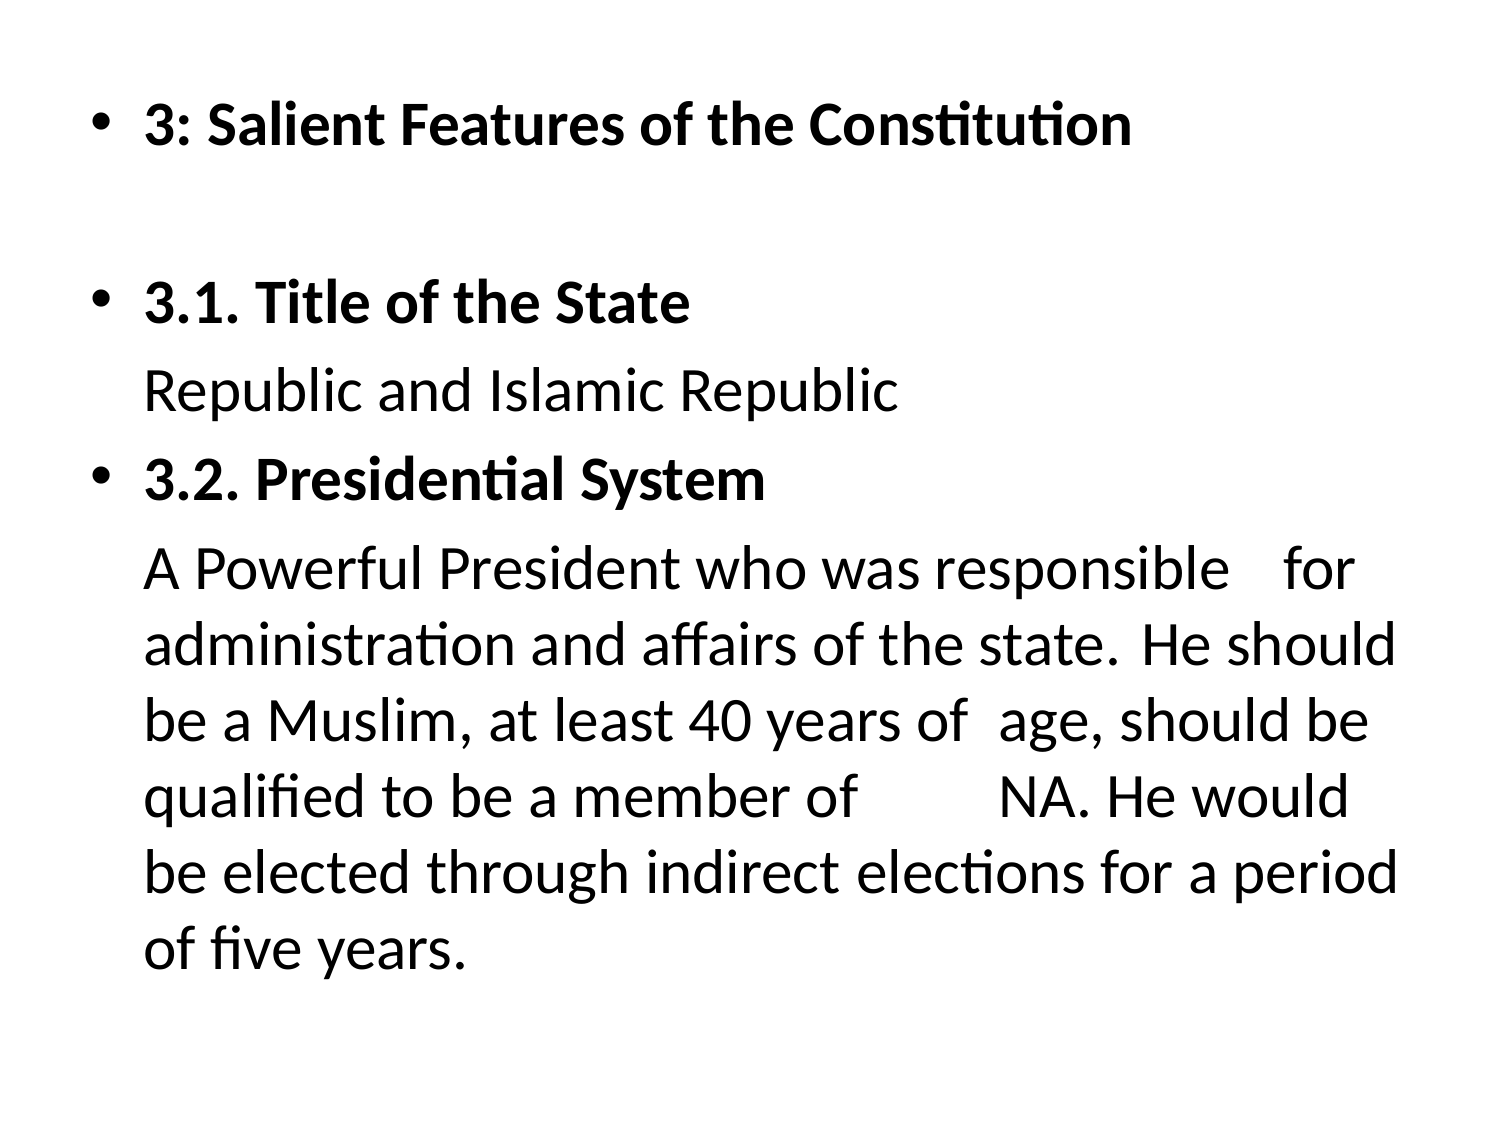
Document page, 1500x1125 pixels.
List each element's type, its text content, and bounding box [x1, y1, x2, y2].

list 3: Salient Features of the Constitution 3.1. Title of the State Republic and Islamic Republic 3.2. Presidential System A Powerful President who was responsible for administration and affairs of the state. He should be a Muslim, at least 40 years of age, should be qualified to be a member of NA. He would be elected through indirect elections for a period of five years. [75, 75, 1425, 1005]
